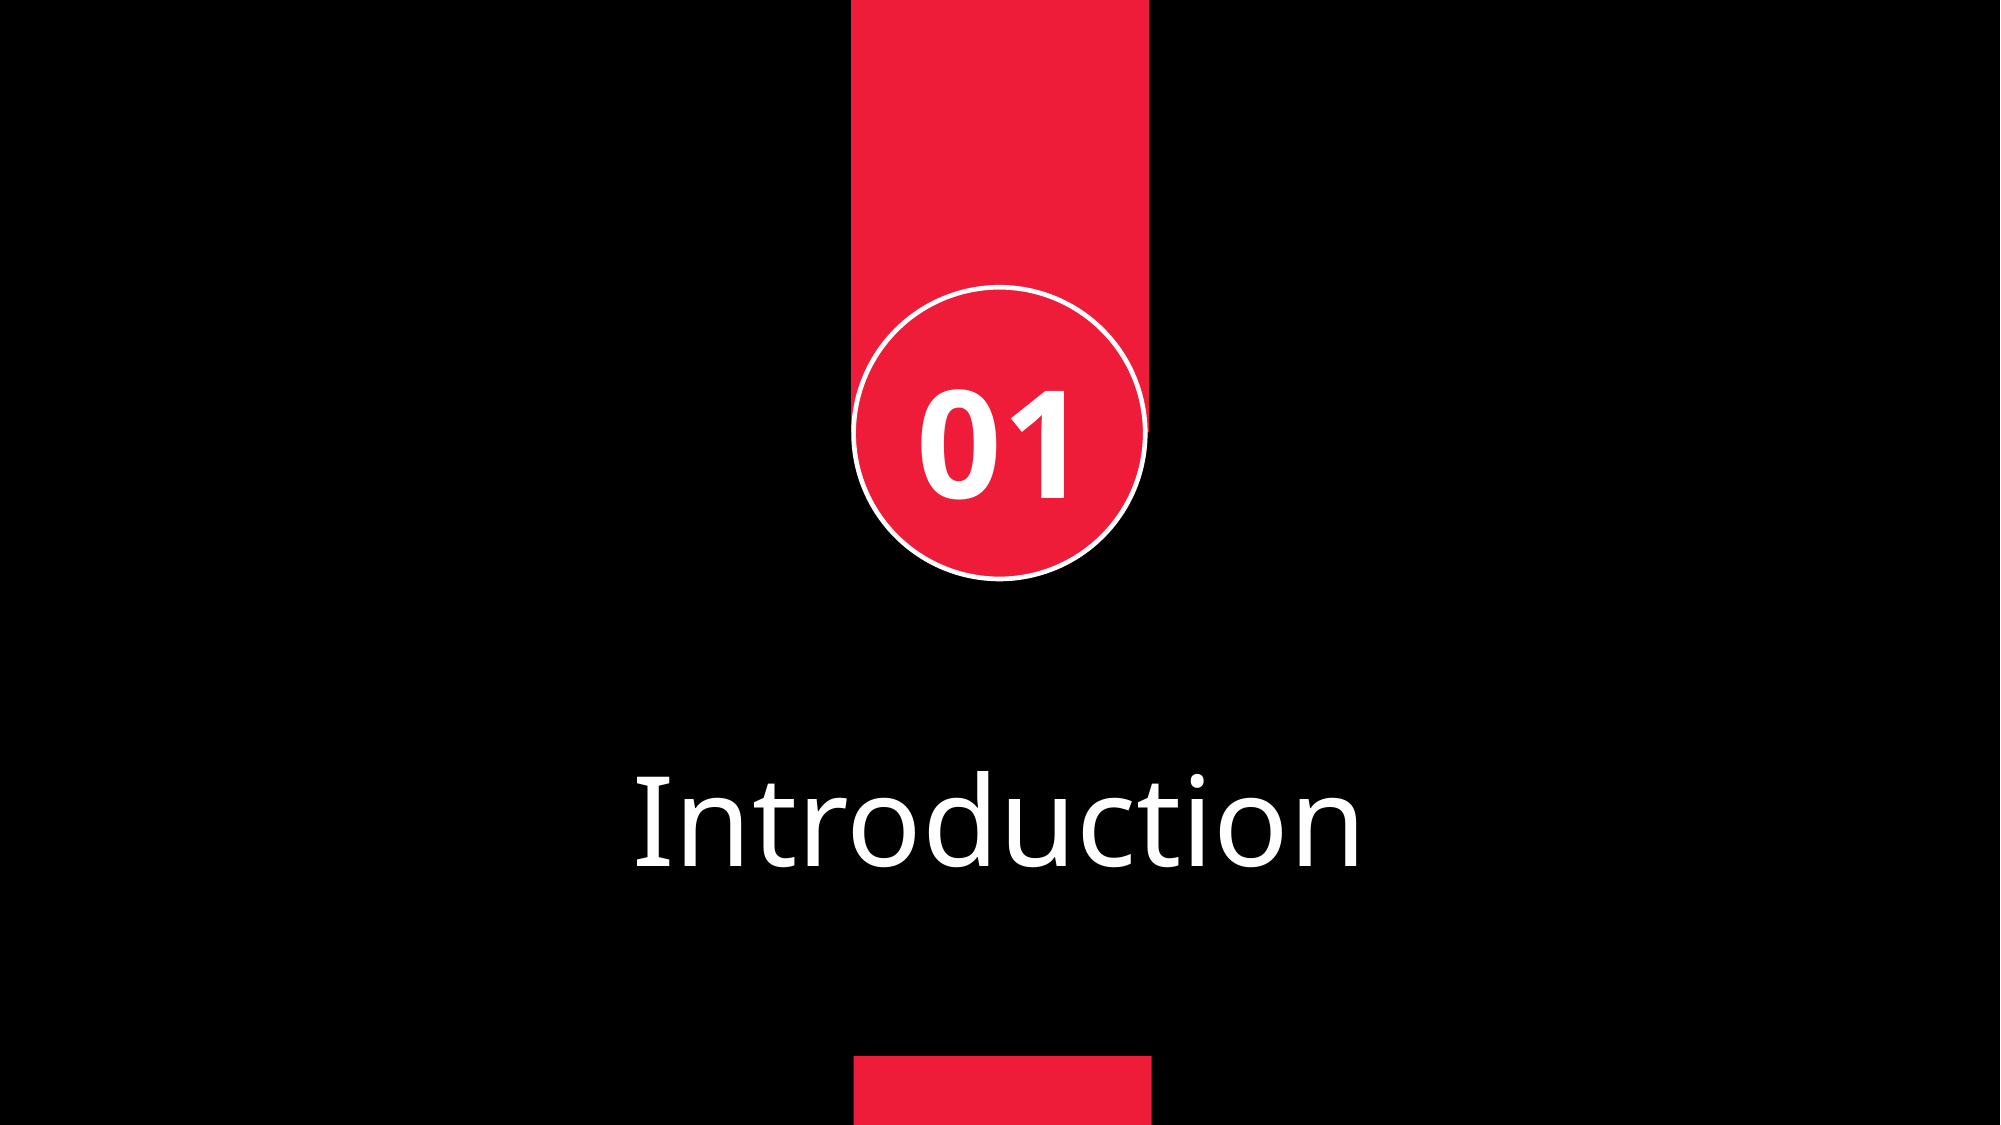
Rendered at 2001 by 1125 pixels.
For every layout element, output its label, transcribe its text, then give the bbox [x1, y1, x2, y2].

text_box [894, 536, 1105, 581]
text_box [852, 342, 884, 524]
text_box 01 [884, 340, 1121, 536]
text_box [885, 286, 1113, 340]
text_box Introduction [318, 734, 1681, 899]
text_box [852, 1055, 1153, 1125]
text_box [850, 0, 1150, 433]
text_box [1121, 350, 1147, 516]
